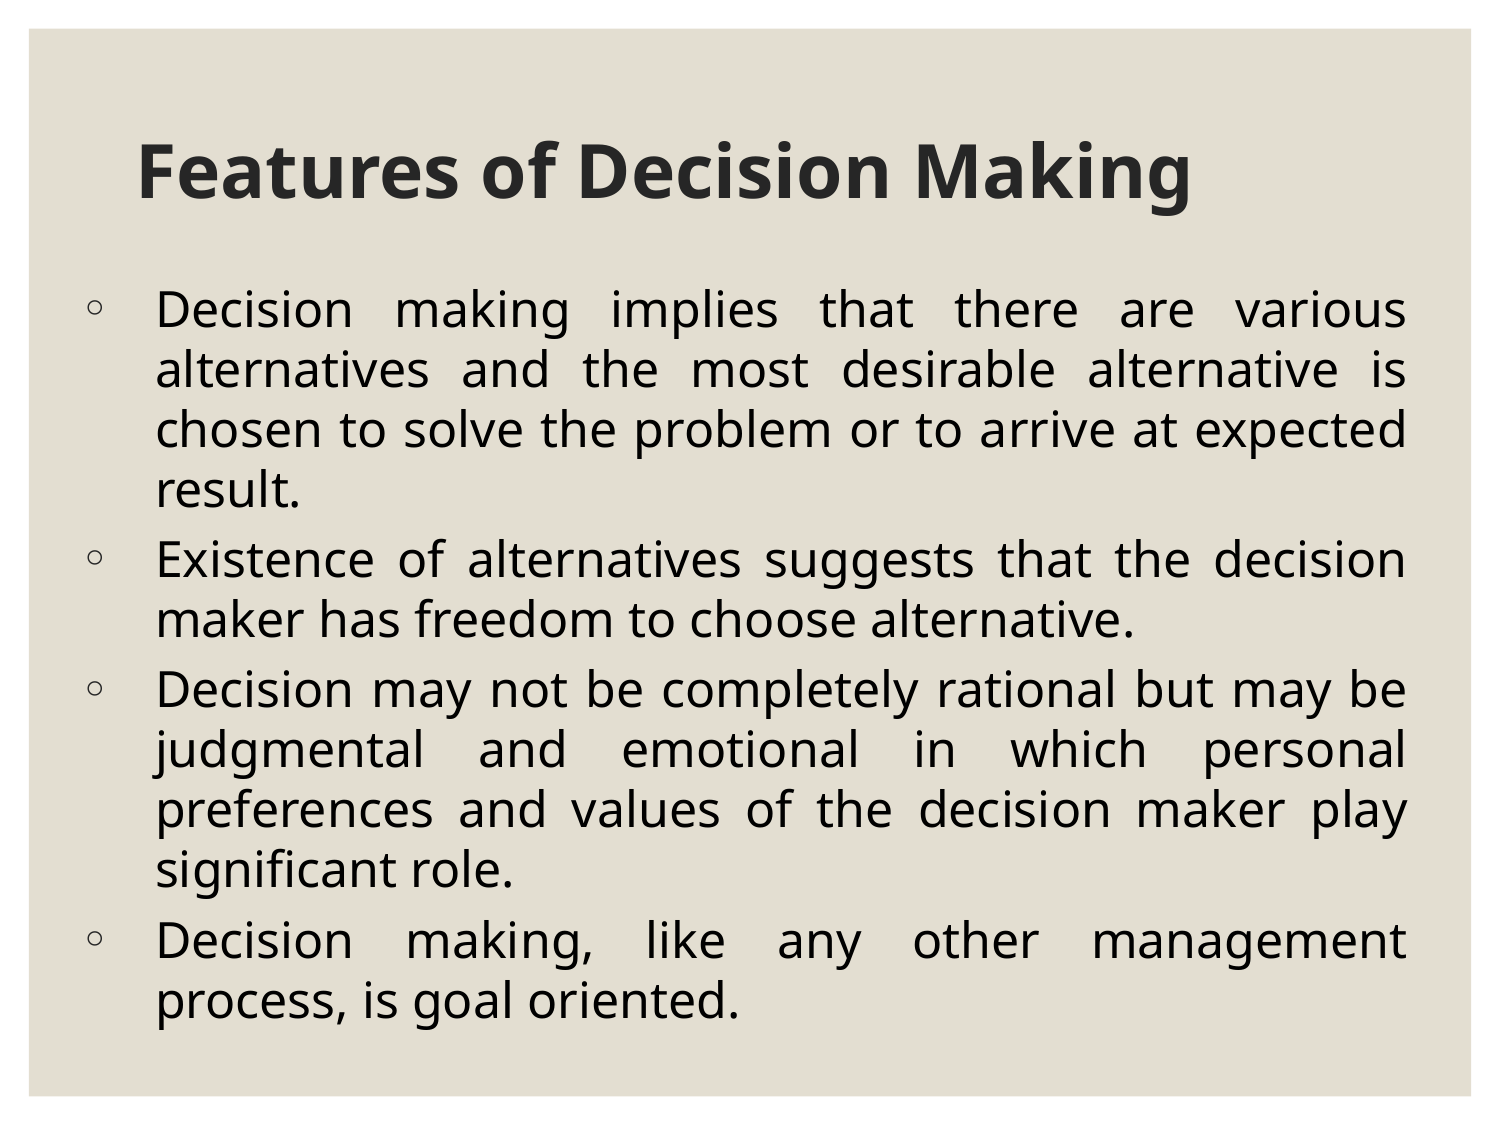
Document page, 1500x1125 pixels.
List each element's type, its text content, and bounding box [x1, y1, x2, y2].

title Features of Decision Making [120, 105, 1380, 244]
list Decision making implies that there are various alternatives and the most desirable alternative is chosen to solve the problem or to arrive at expected result. Existence of alternatives suggests that the decision maker has freedom to choose alternative. Decision may not be completely rational but may be judgmental and emotional in which personal preferences and values of the decision maker play significant role. Decision making, like any other management process, is goal oriented. [64, 269, 1424, 1071]
